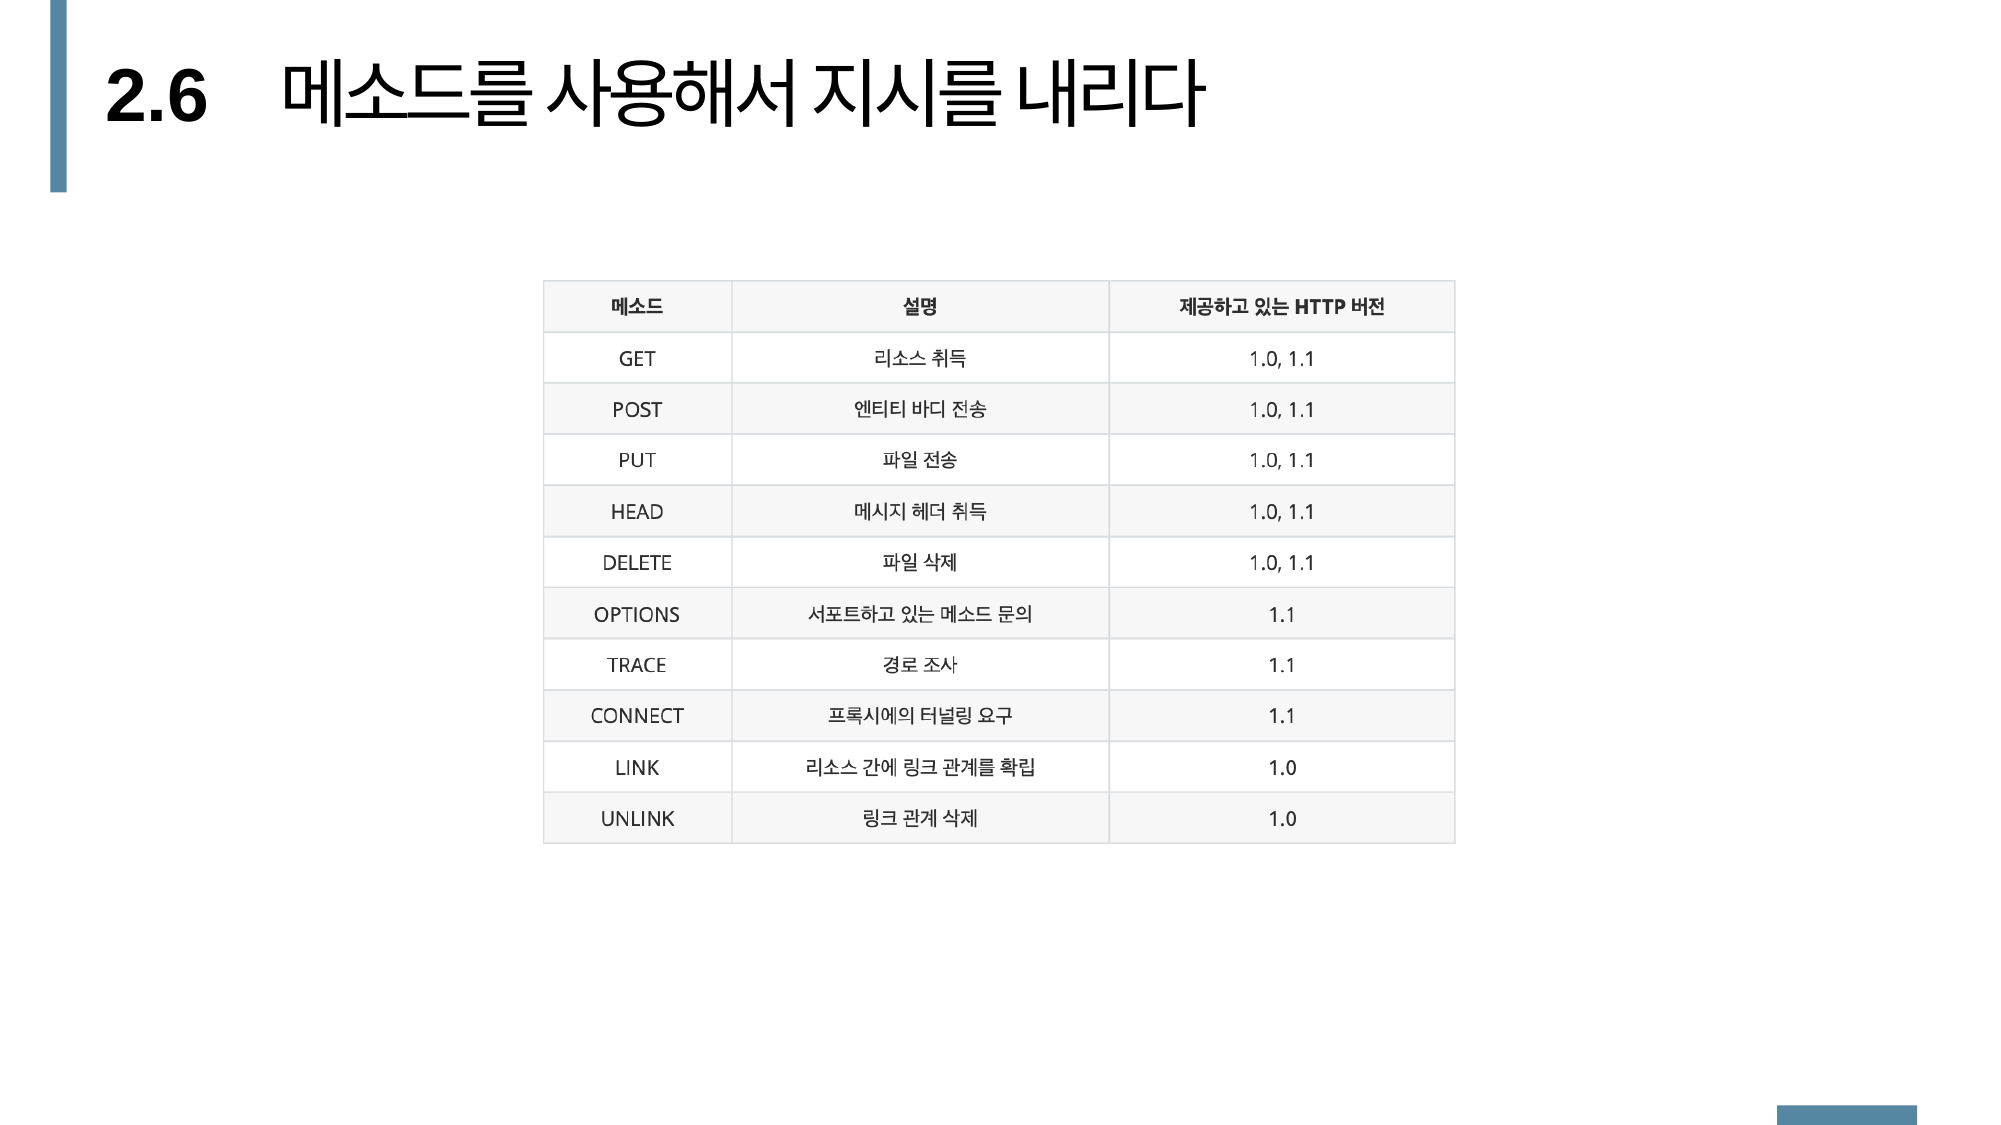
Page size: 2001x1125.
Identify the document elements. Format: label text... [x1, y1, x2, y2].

text_box 메소드를 사용해서 지시를 내리다 [264, 39, 1224, 144]
text_box 2.6 [90, 39, 225, 144]
text_box [1776, 1104, 1918, 1125]
picture [535, 273, 1465, 852]
text_box [49, 0, 68, 193]
